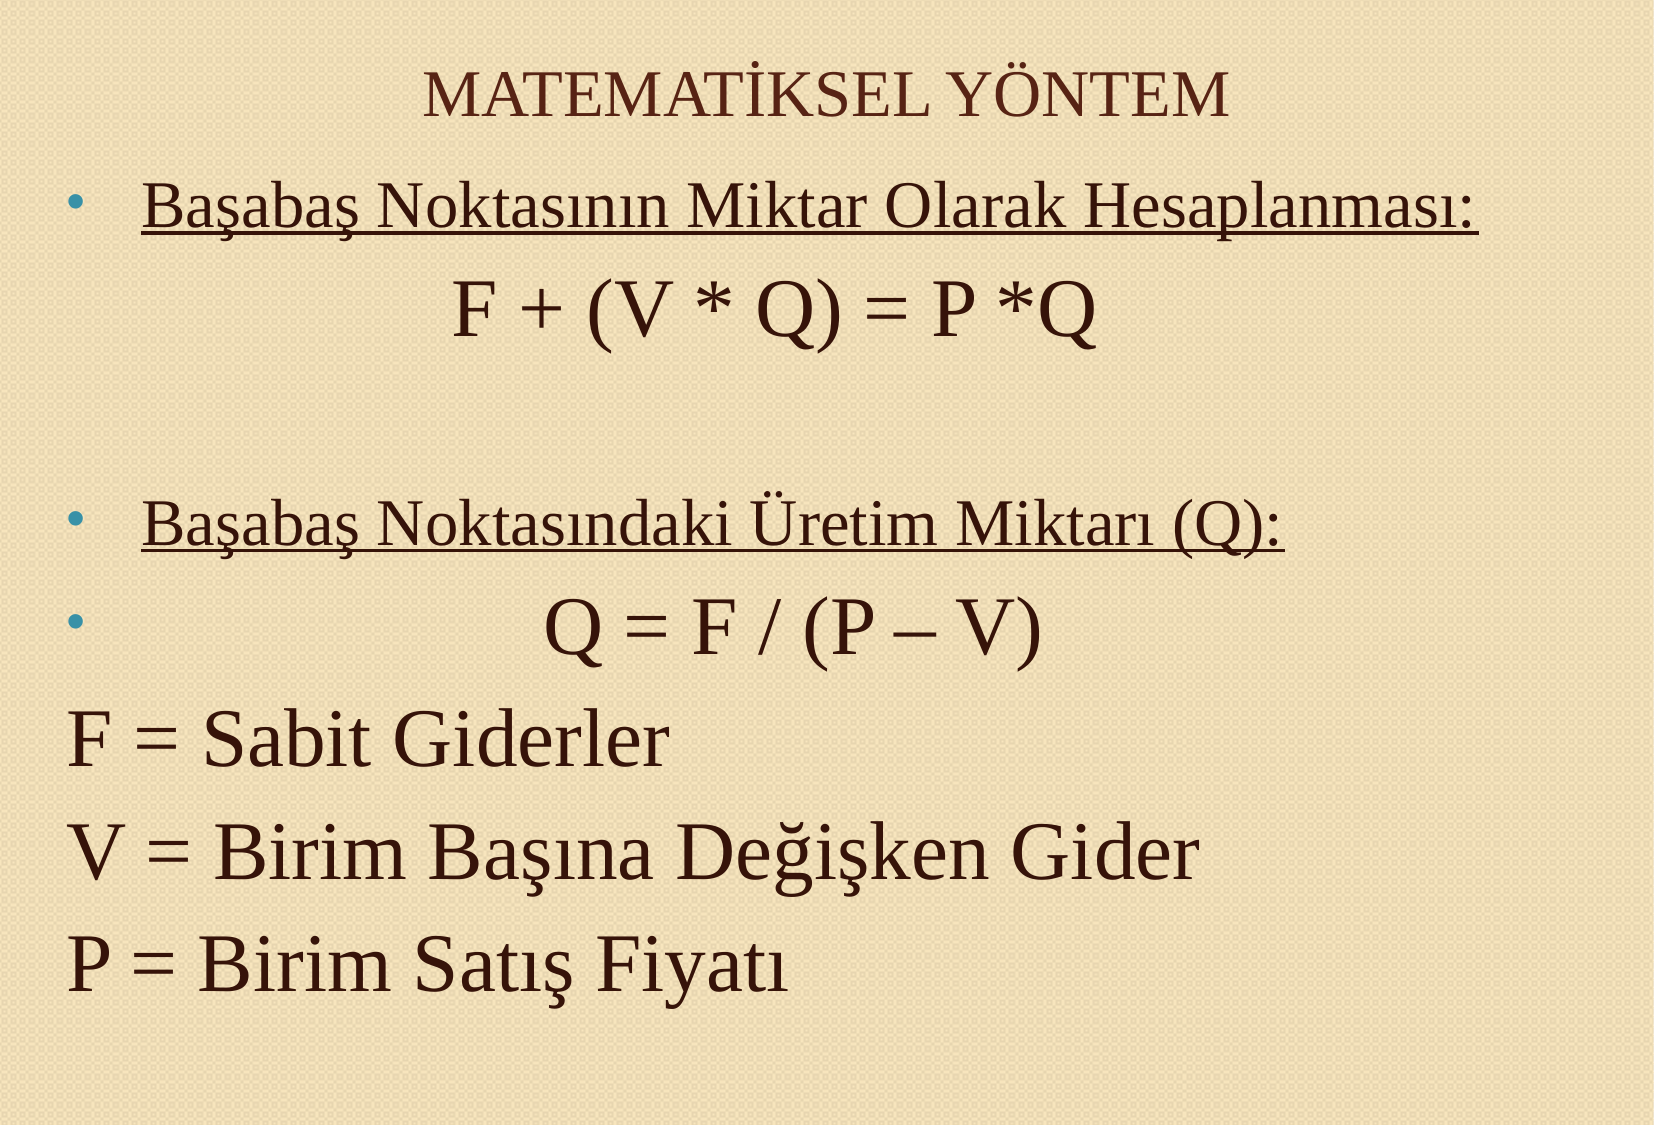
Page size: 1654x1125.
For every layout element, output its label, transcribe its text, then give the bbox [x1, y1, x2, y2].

title MATEMATİKSEL YÖNTEM [23, 30, 1630, 138]
subtitle Başabaş Noktasının Miktar Olarak Hesaplanması: F + (V * Q) = P *Q Başabaş Noktasındaki Üretim Miktarı (Q): Q = F / (P – V) F = Sabit Giderler V = Birim Başına Değişken Gider P = Birim Satış Fiyatı [47, 160, 1599, 1083]
